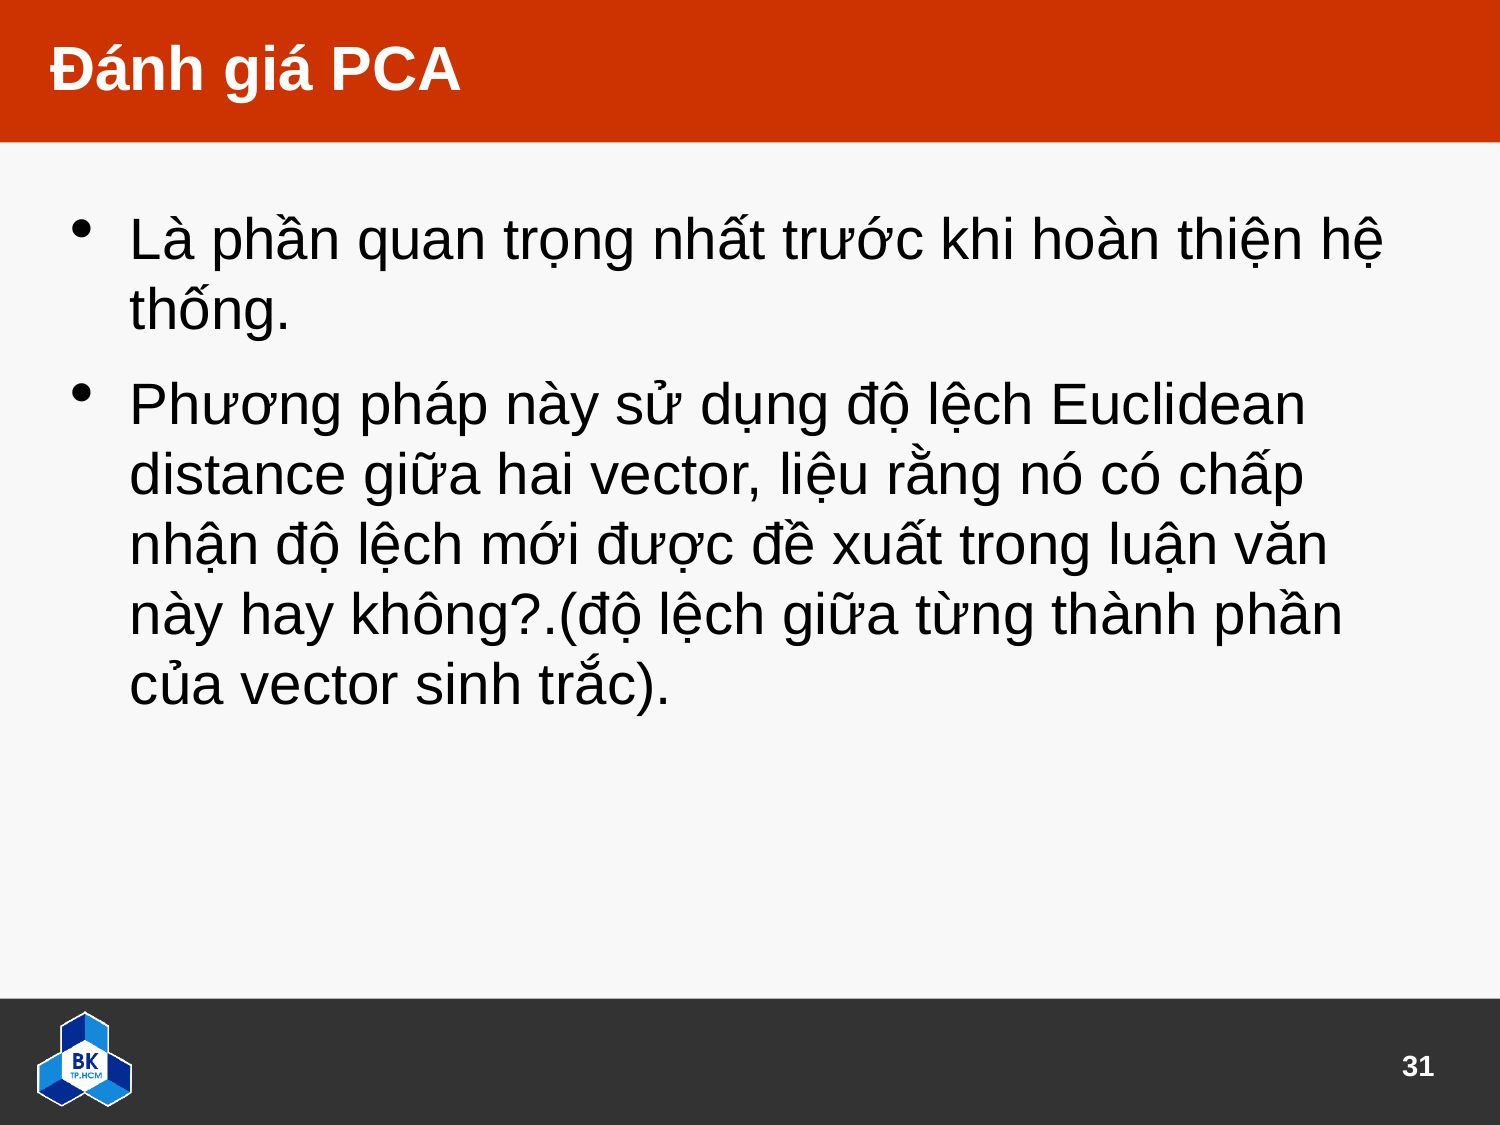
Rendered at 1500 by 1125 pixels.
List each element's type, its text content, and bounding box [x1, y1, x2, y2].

slide_number 31 [1372, 1039, 1465, 1105]
list Là phần quan trọng nhất trước khi hoàn thiện hệ thống. Phương pháp này sử dụng độ lệch Euclidean distance giữa hai vector, liệu rằng nó có chấp nhận độ lệch mới được đề xuất trong luận văn này hay không?.(độ lệch giữa từng thành phần của vector sinh trắc). [55, 194, 1448, 960]
picture [37, 1011, 132, 1107]
title Đánh giá PCA [35, 20, 1229, 120]
